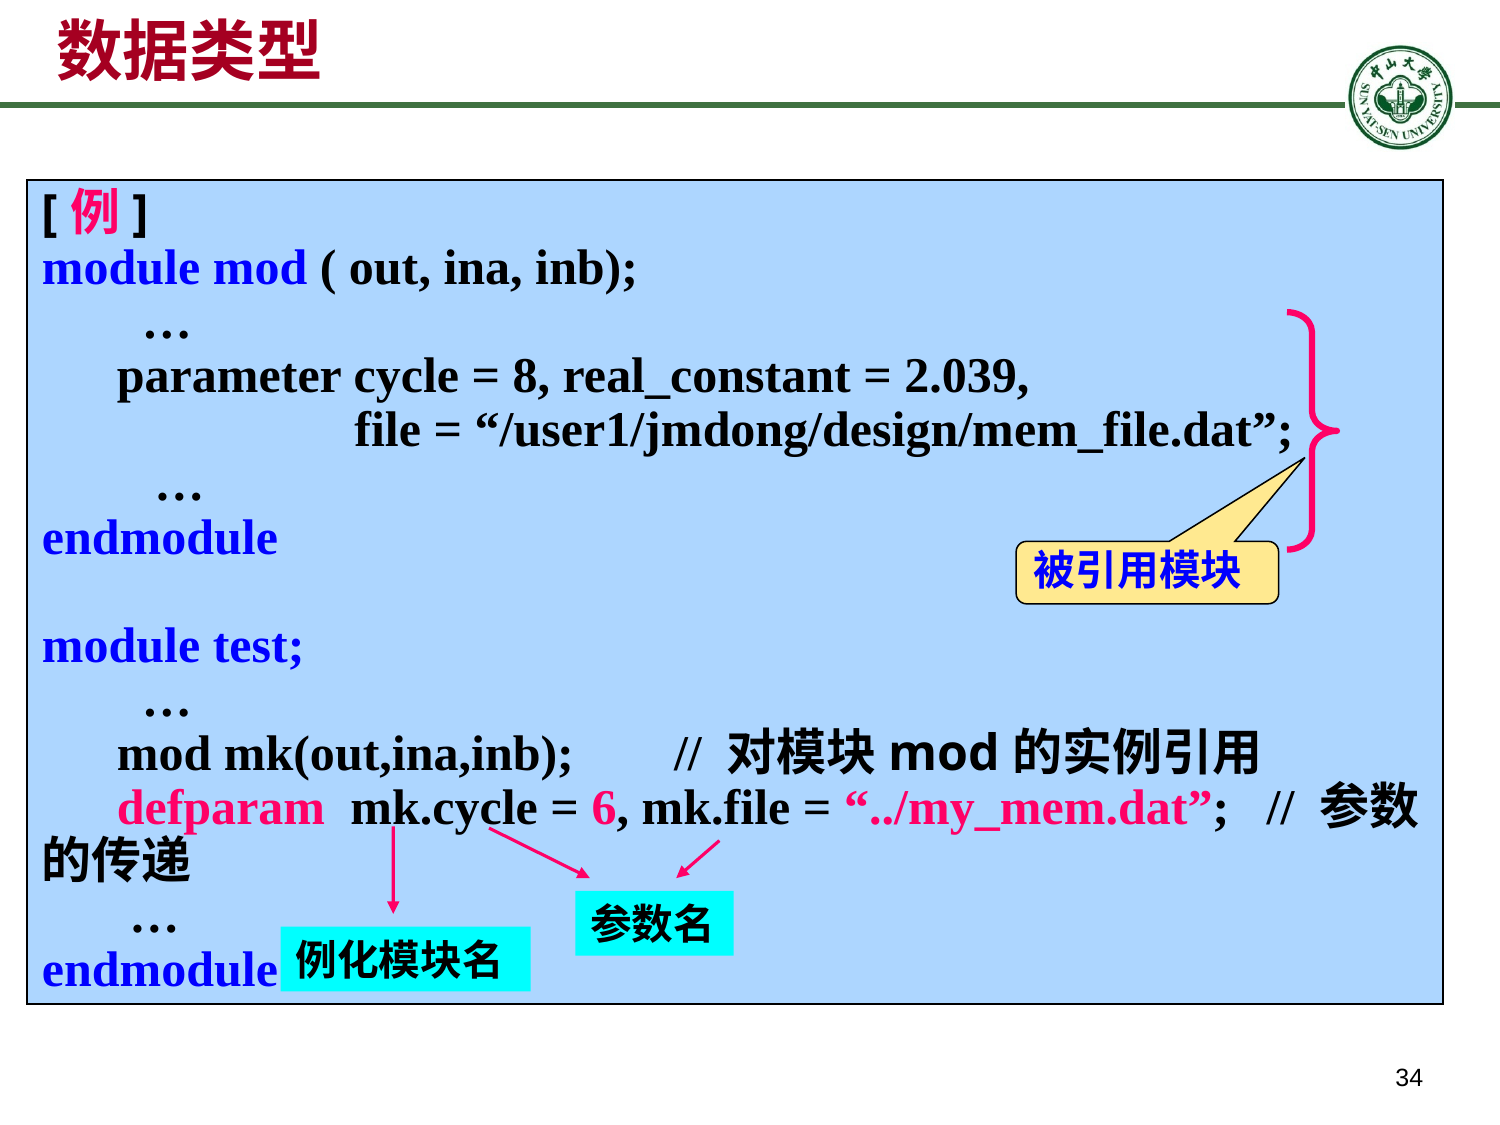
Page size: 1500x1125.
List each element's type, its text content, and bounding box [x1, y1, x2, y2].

title 数据类型 [41, 0, 1194, 96]
text_box [例] module mod ( out, ina, inb); … parameter cycle = 8, real_constant = 2.039, file = “/user1/jmdong/design/mem_file.dat”; … endmodule module test; … mod mk(out,ina,inb); // 对模块mod的实例引用 defparam mk.cycle = 6, mk.file = “../my_mem.dat”; // 参数的传递 … endmodule [27, 179, 1443, 1005]
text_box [534, 827, 735, 956]
text_box [1286, 312, 1337, 550]
picture [1345, 42, 1455, 152]
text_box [280, 825, 531, 992]
text_box 被引用模块 [1016, 469, 1286, 604]
